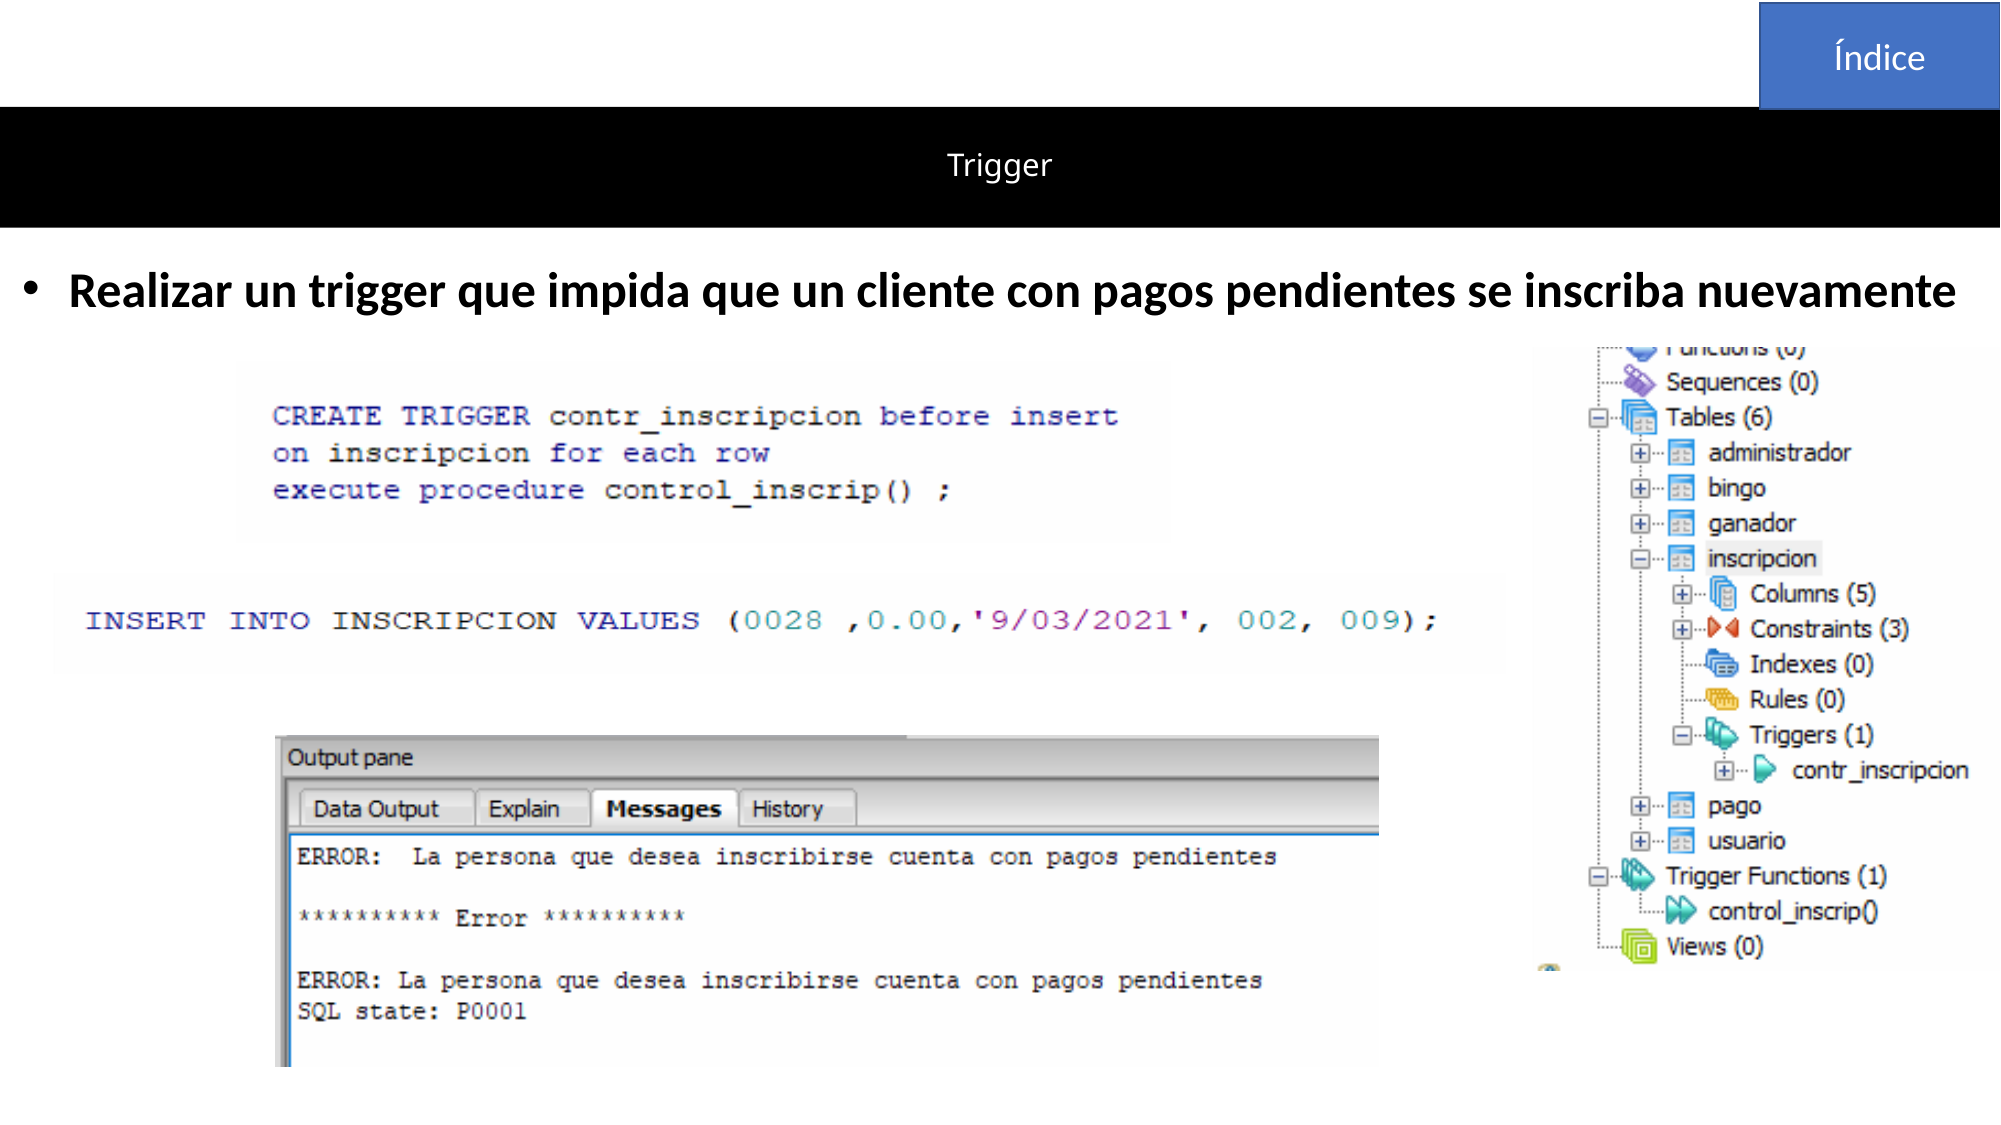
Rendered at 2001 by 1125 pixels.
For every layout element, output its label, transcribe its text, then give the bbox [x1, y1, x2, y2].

picture [236, 361, 1171, 543]
text_box [1920, 110, 2000, 229]
text_box [0, 106, 80, 229]
title Trigger [80, 106, 1920, 230]
picture [1532, 347, 2000, 971]
text_box Índice [1759, 2, 2000, 110]
picture [275, 735, 1379, 1067]
picture [53, 573, 1506, 674]
text_box Realizar un trigger que impida que un cliente con pagos pendientes se inscriba nuevamente [7, 249, 2000, 325]
